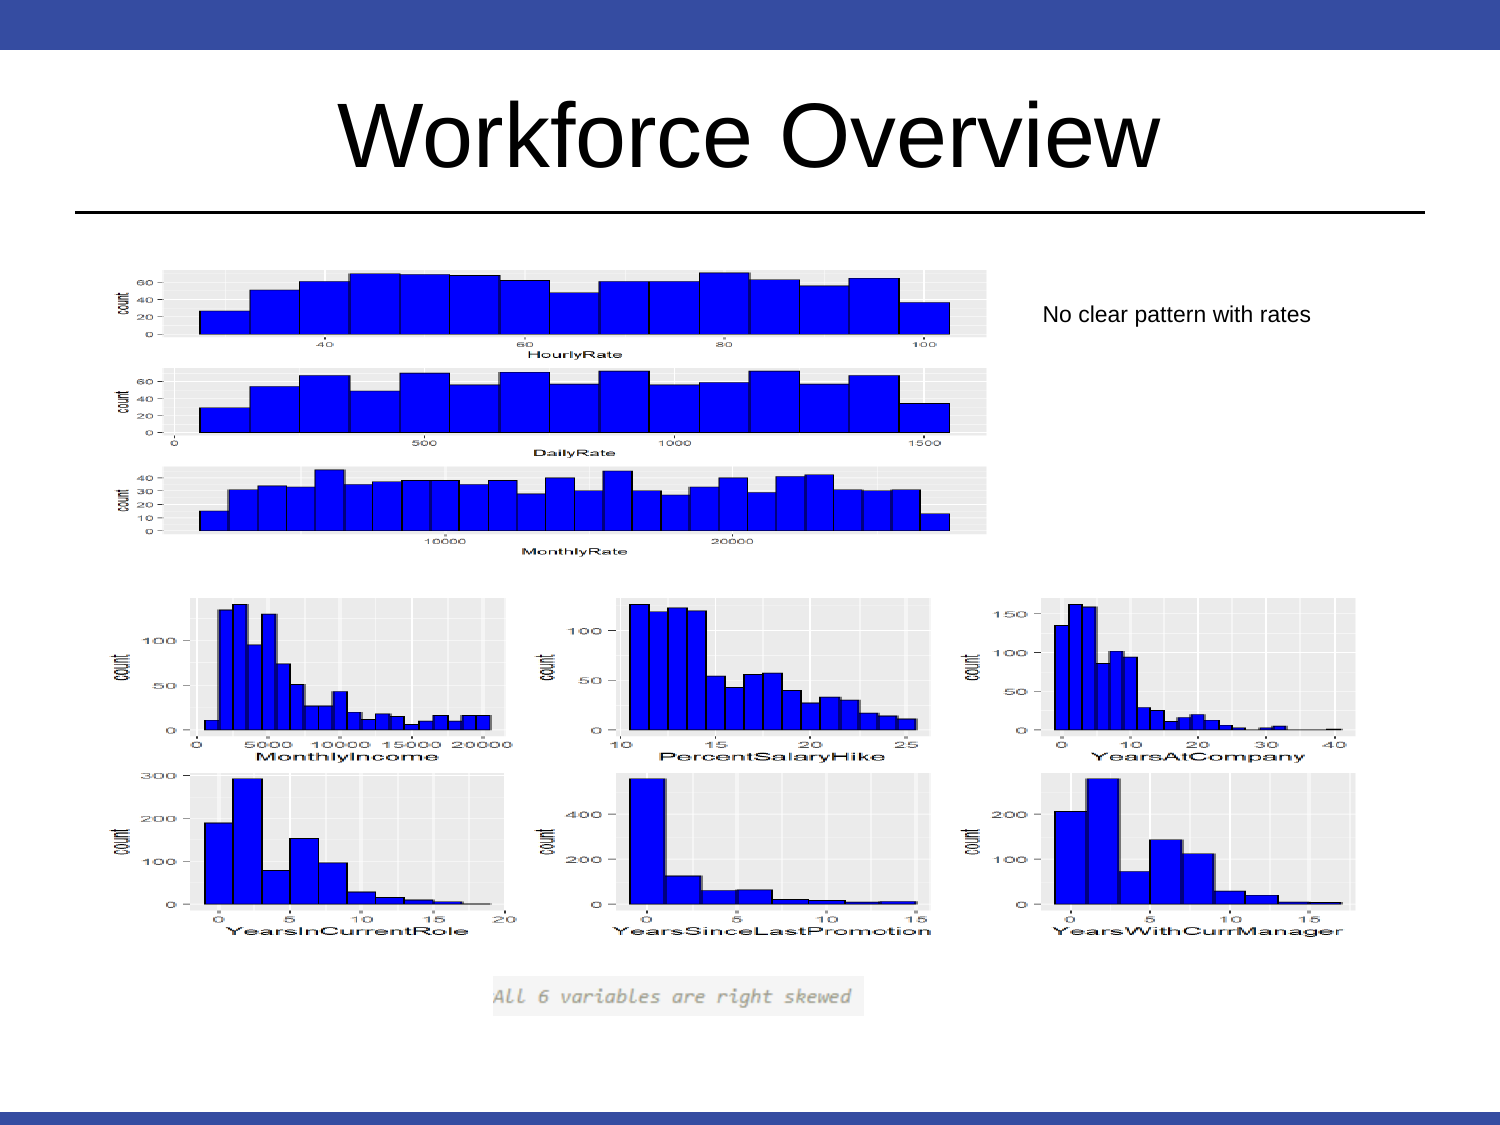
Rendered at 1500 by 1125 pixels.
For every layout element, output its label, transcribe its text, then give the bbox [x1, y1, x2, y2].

picture [74, 590, 1413, 949]
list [74, 262, 1005, 563]
picture [493, 976, 864, 1016]
text_box No clear pattern with rates [1027, 291, 1412, 334]
title Workforce Overview [75, 37, 1425, 225]
